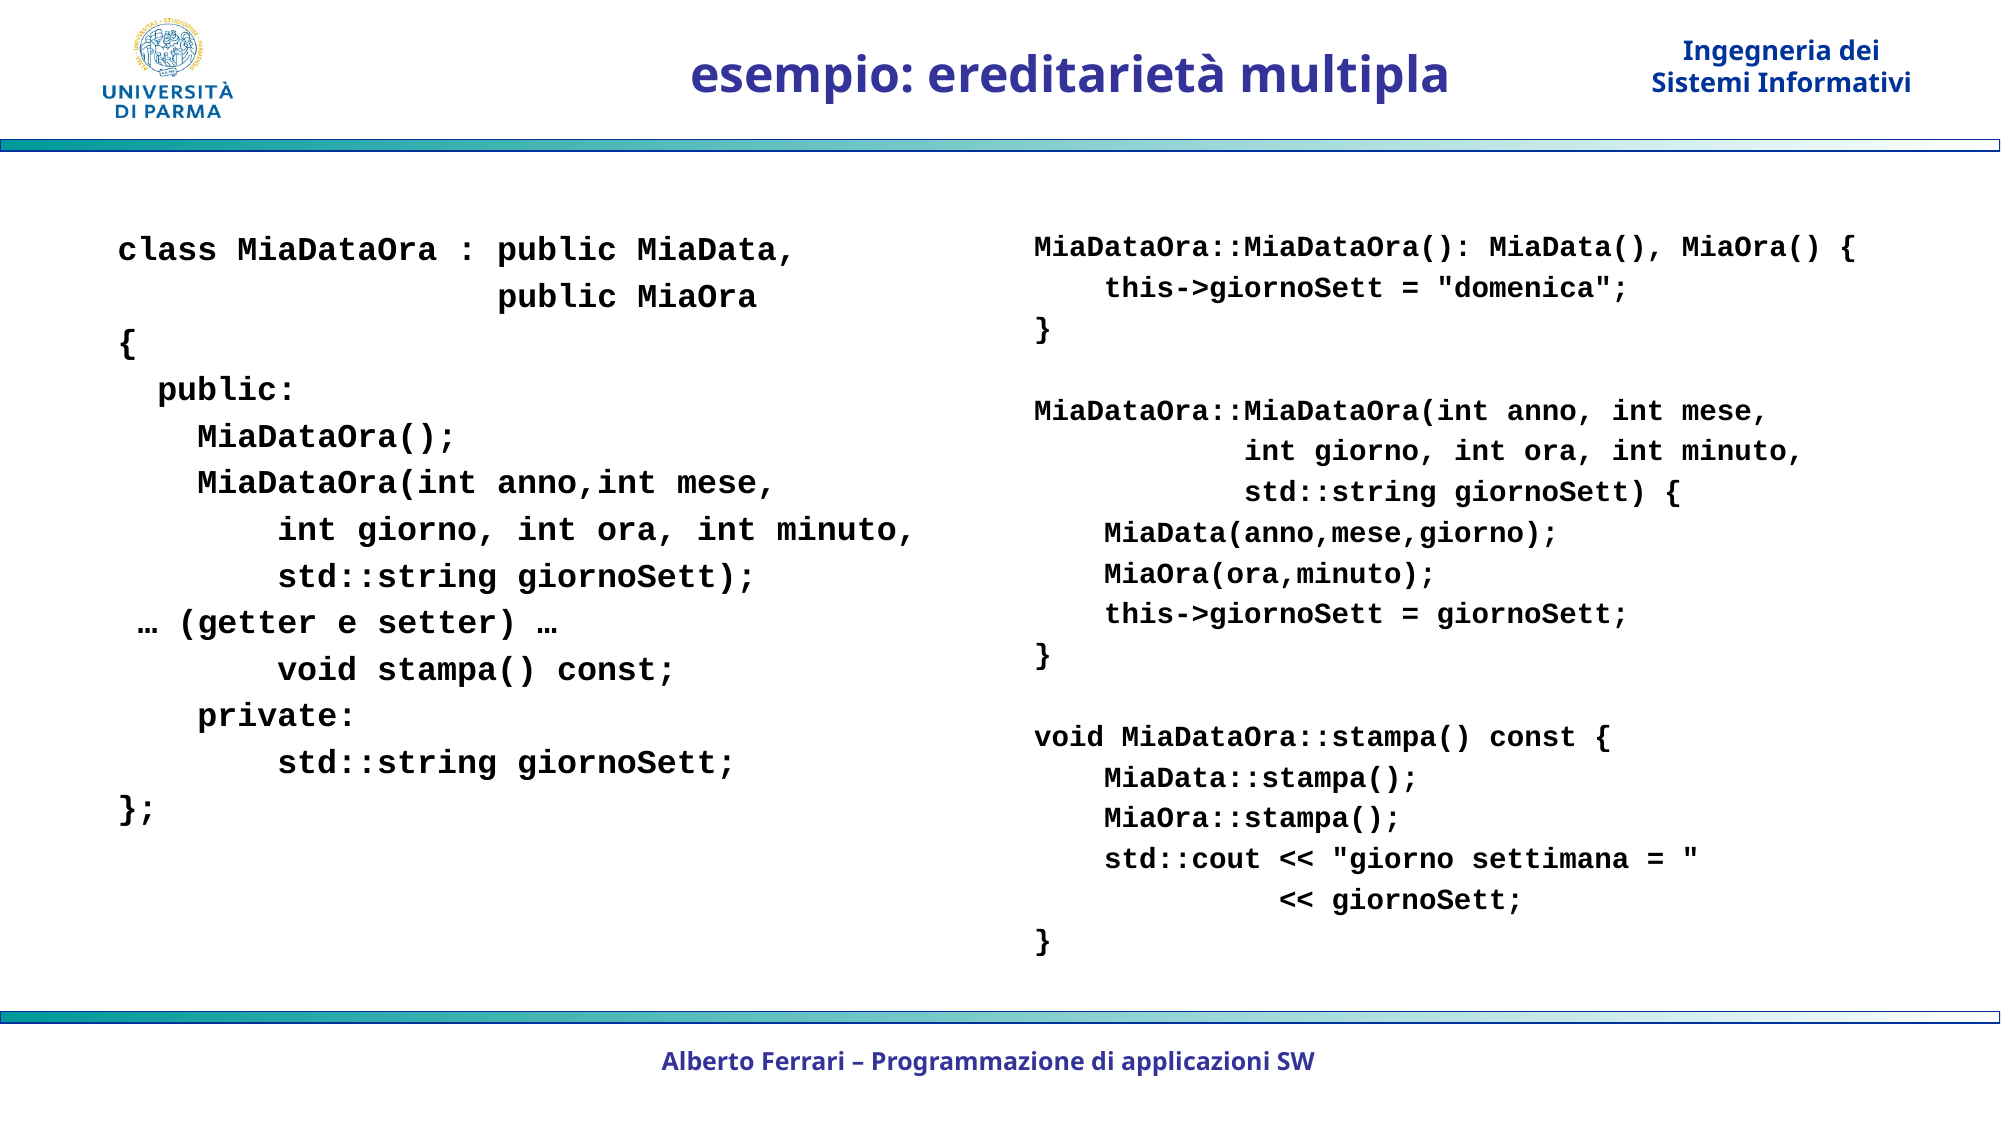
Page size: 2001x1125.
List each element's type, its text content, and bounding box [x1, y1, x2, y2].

list class MiaDataOra : public MiaData, public MiaOra { public: MiaDataOra(); MiaDataOra(int anno,int mese, int giorno, int ora, int minuto, std::string giornoSett); … (getter e setter) … void stampa() const; private: std::string giornoSett; }; [102, 220, 986, 963]
title esempio: ereditarietà multipla [559, 19, 1583, 126]
picture [103, 18, 233, 118]
footer Alberto Ferrari – Programmazione di applicazioni SW [366, 1037, 1611, 1092]
list MiaDataOra::MiaDataOra(): MiaData(), MiaOra() { this->giornoSett = "domenica"; } MiaDataOra::MiaDataOra(int anno, int mese, int giorno, int ora, int minuto, std::string giornoSett) { MiaData(anno,mese,giorno); MiaOra(ora,minuto); this->giornoSett = giornoSett; } void MiaDataOra::stampa() const { MiaData::stampa(); MiaOra::stampa(); std::cout << "giorno settimana = " << giornoSett; } [1019, 220, 1903, 963]
